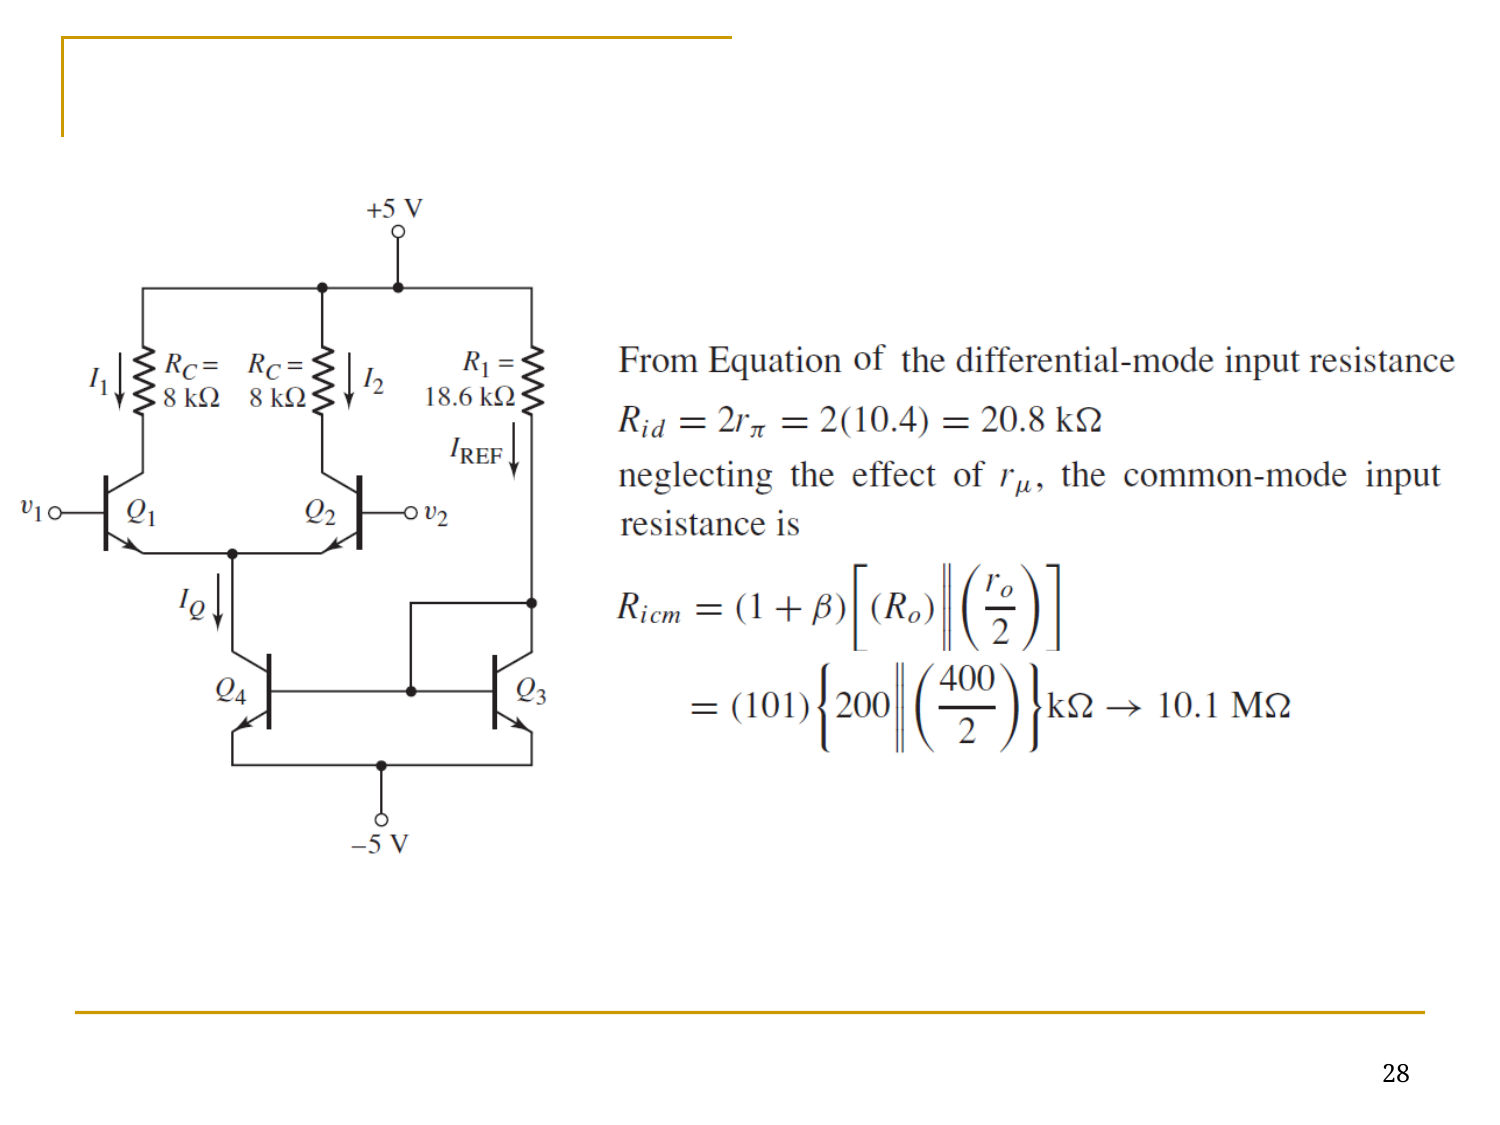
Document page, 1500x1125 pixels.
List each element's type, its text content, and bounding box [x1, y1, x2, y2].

slide_number 28 [1074, 1023, 1426, 1100]
picture [14, 172, 574, 863]
picture [607, 329, 1465, 770]
